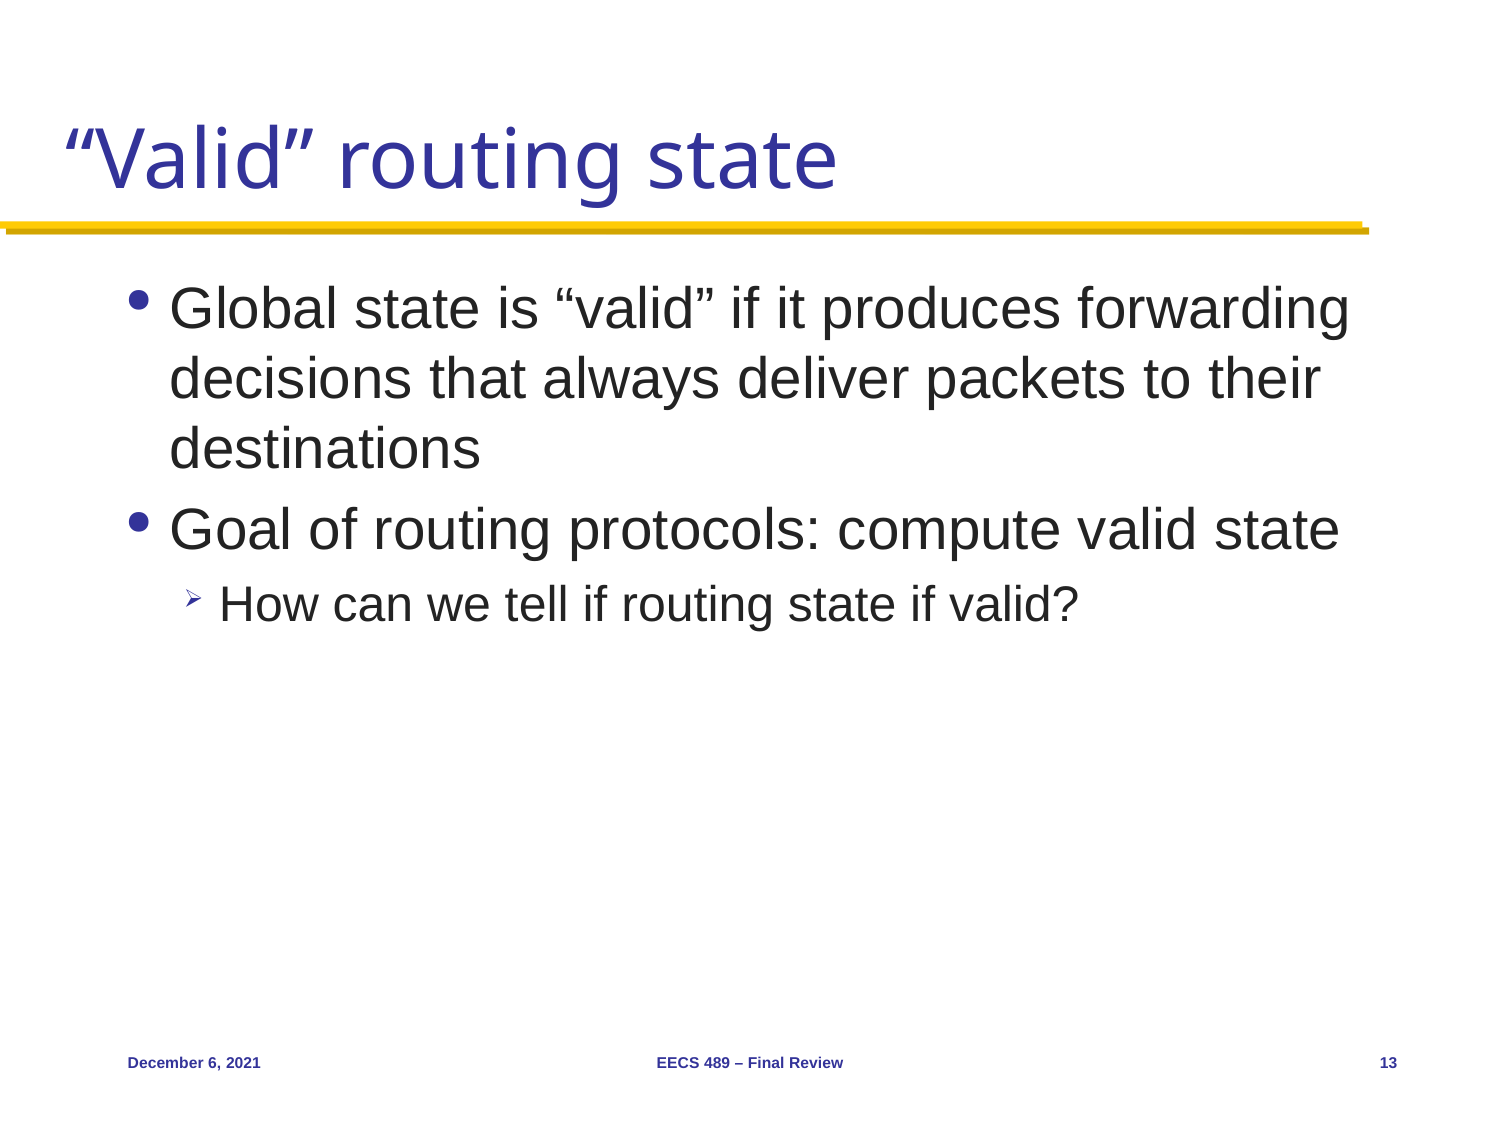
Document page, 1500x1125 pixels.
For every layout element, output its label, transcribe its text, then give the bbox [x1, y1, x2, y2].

footer EECS 489 – Final Review [512, 1024, 988, 1101]
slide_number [112, 1024, 426, 1101]
slide_number 13 [1312, 1024, 1413, 1101]
list Global state is “valid” if it produces forwarding decisions that always deliver packets to their destinations Goal of routing protocols: compute valid state How can we tell if routing state if valid? [112, 262, 1413, 988]
title “Valid” routing state [49, 24, 1451, 213]
